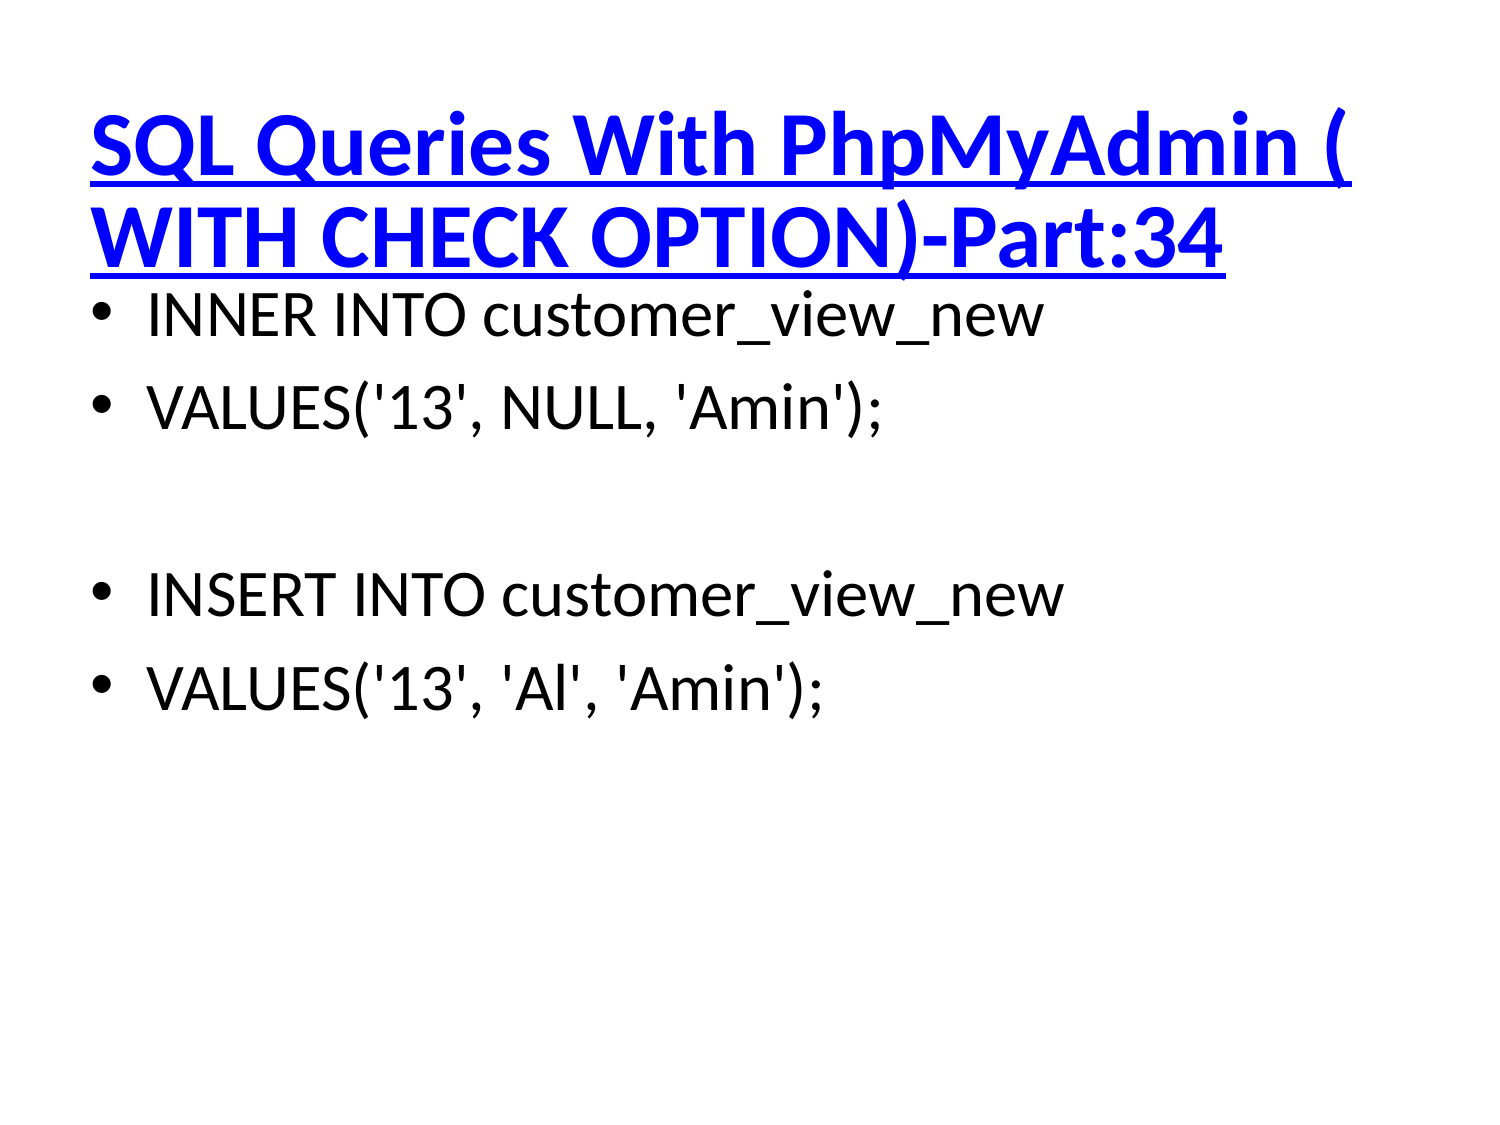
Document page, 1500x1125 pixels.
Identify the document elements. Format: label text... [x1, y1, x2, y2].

title SQL Queries With PhpMyAdmin (WITH CHECK OPTION)-Part:34 [75, 45, 1425, 233]
list INNER INTO customer_view_new VALUES('13', NULL, 'Amin'); INSERT INTO customer_view_new VALUES('13', 'Al', 'Amin'); [75, 262, 1425, 1005]
